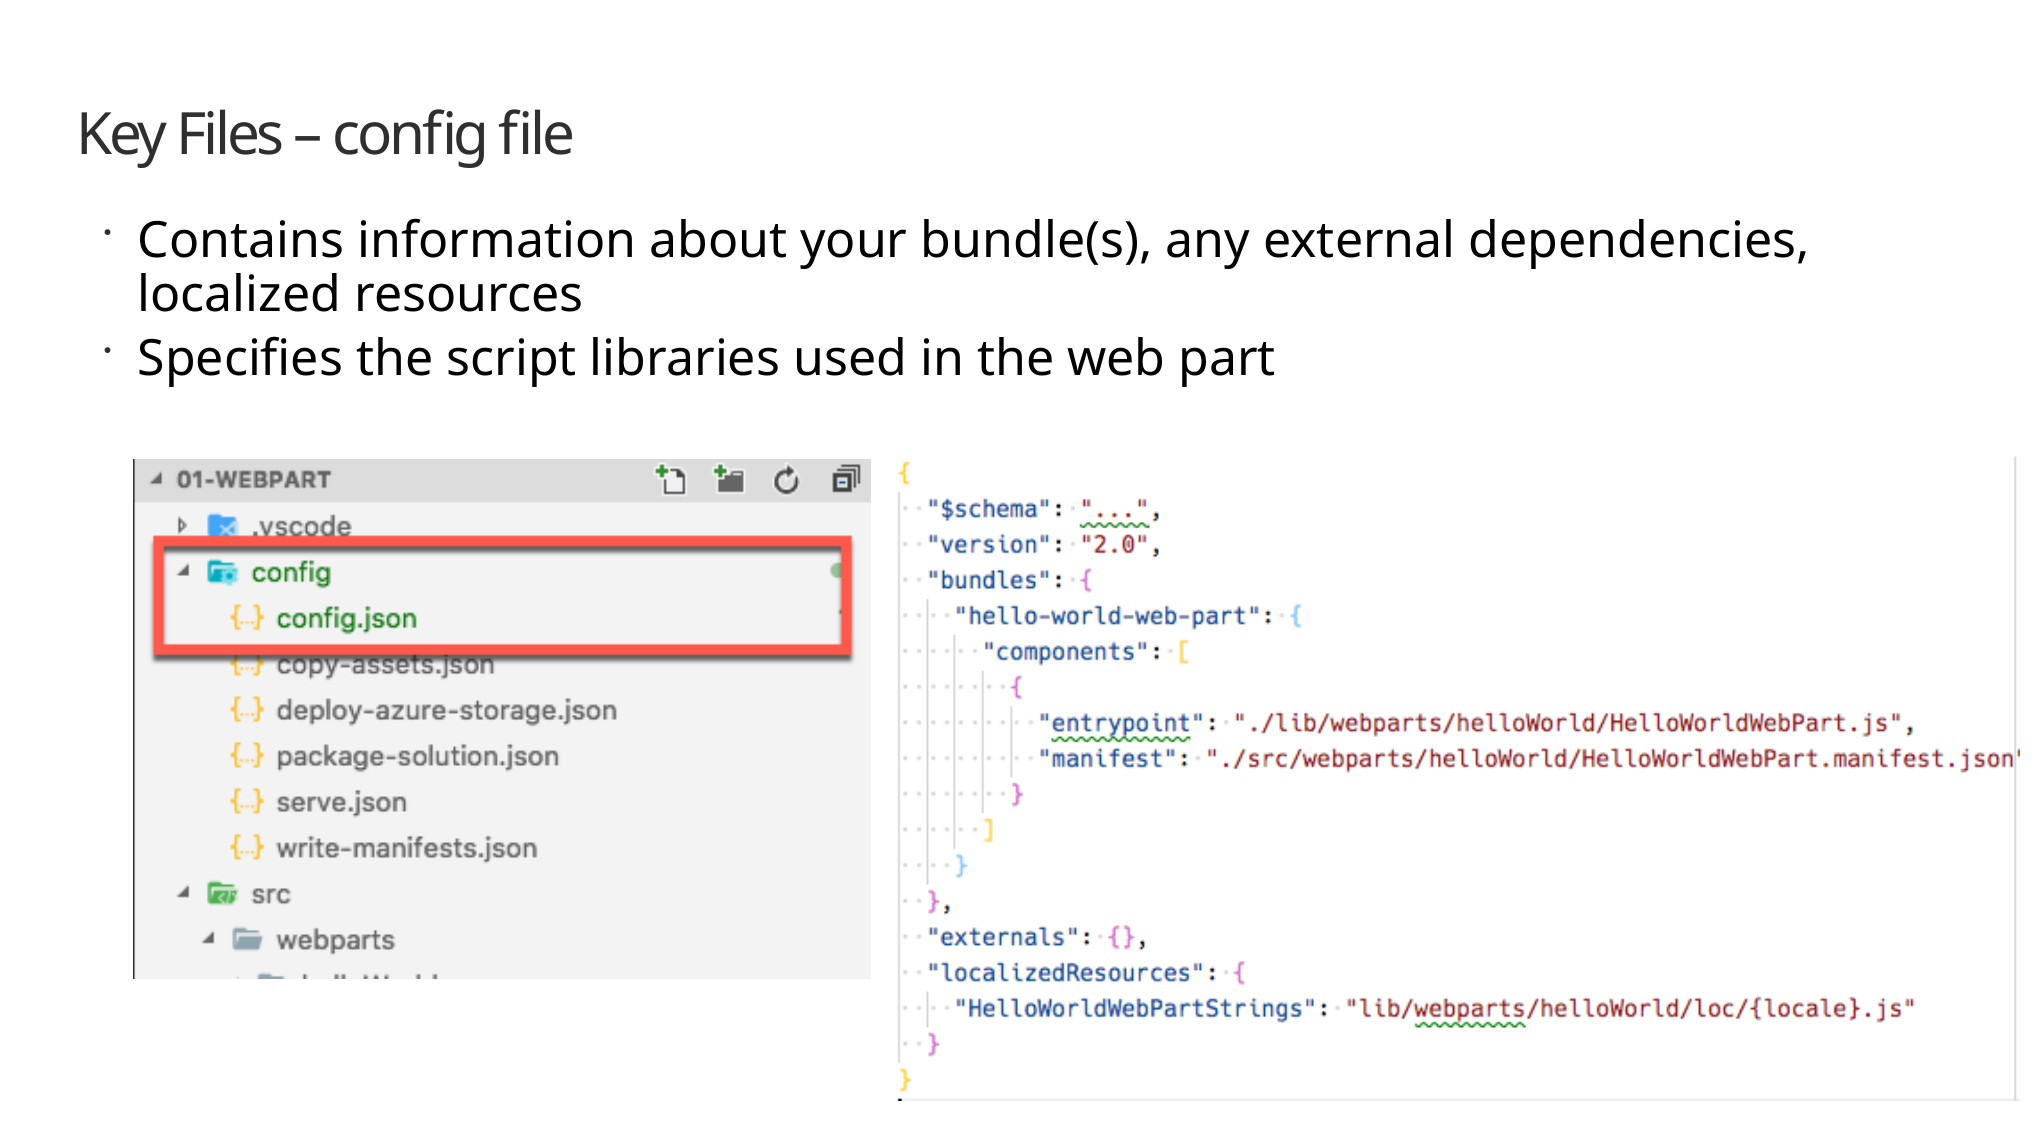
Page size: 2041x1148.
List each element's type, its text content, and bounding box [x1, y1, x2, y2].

picture [885, 455, 2020, 1102]
title Key Files – config file [76, 103, 1975, 172]
picture [133, 459, 872, 979]
list Contains information about your bundle(s), any external dependencies, localized resources Specifies the script libraries used in the web part [76, 198, 1975, 405]
